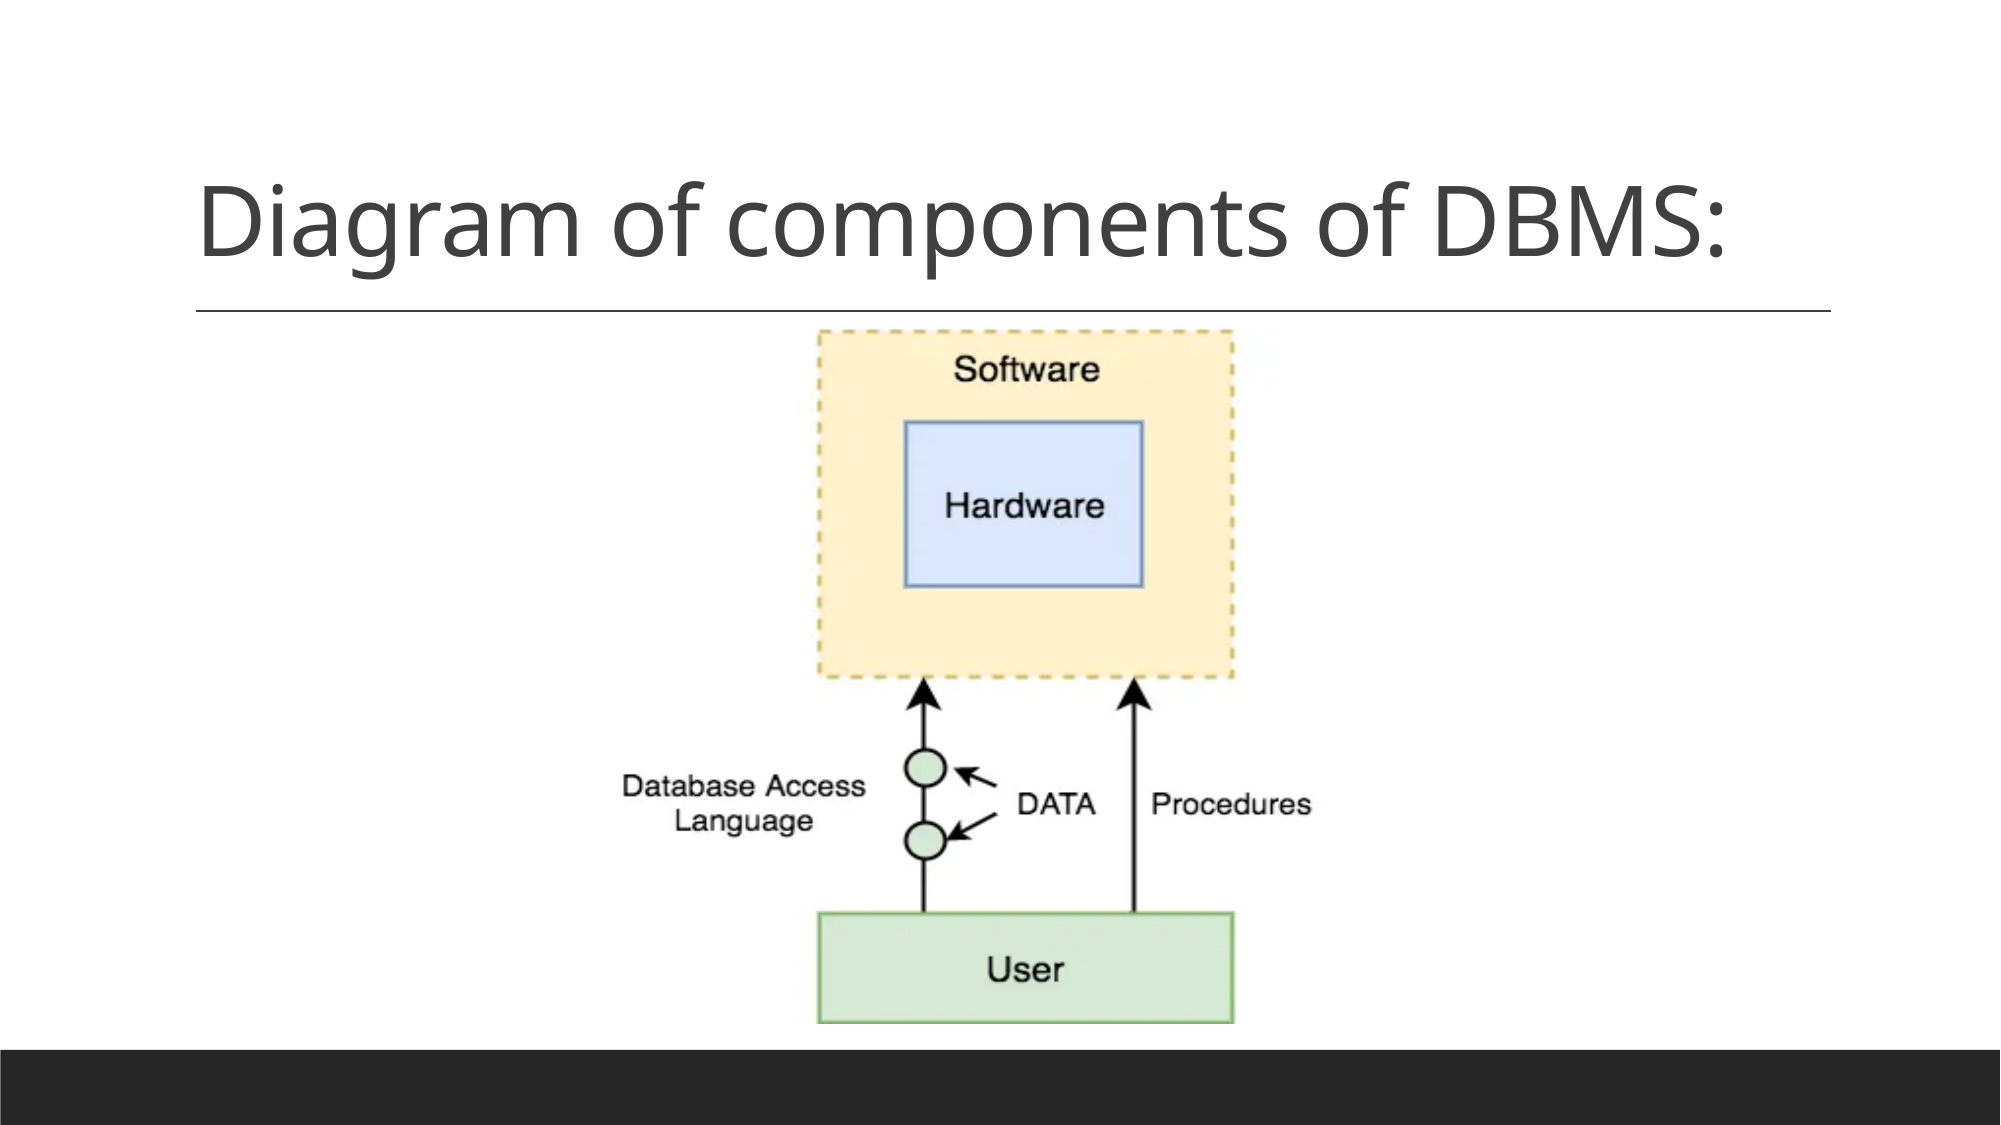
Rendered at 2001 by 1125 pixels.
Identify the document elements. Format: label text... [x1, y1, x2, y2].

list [583, 329, 1395, 1024]
title Diagram of components of DBMS: [180, 47, 1830, 285]
